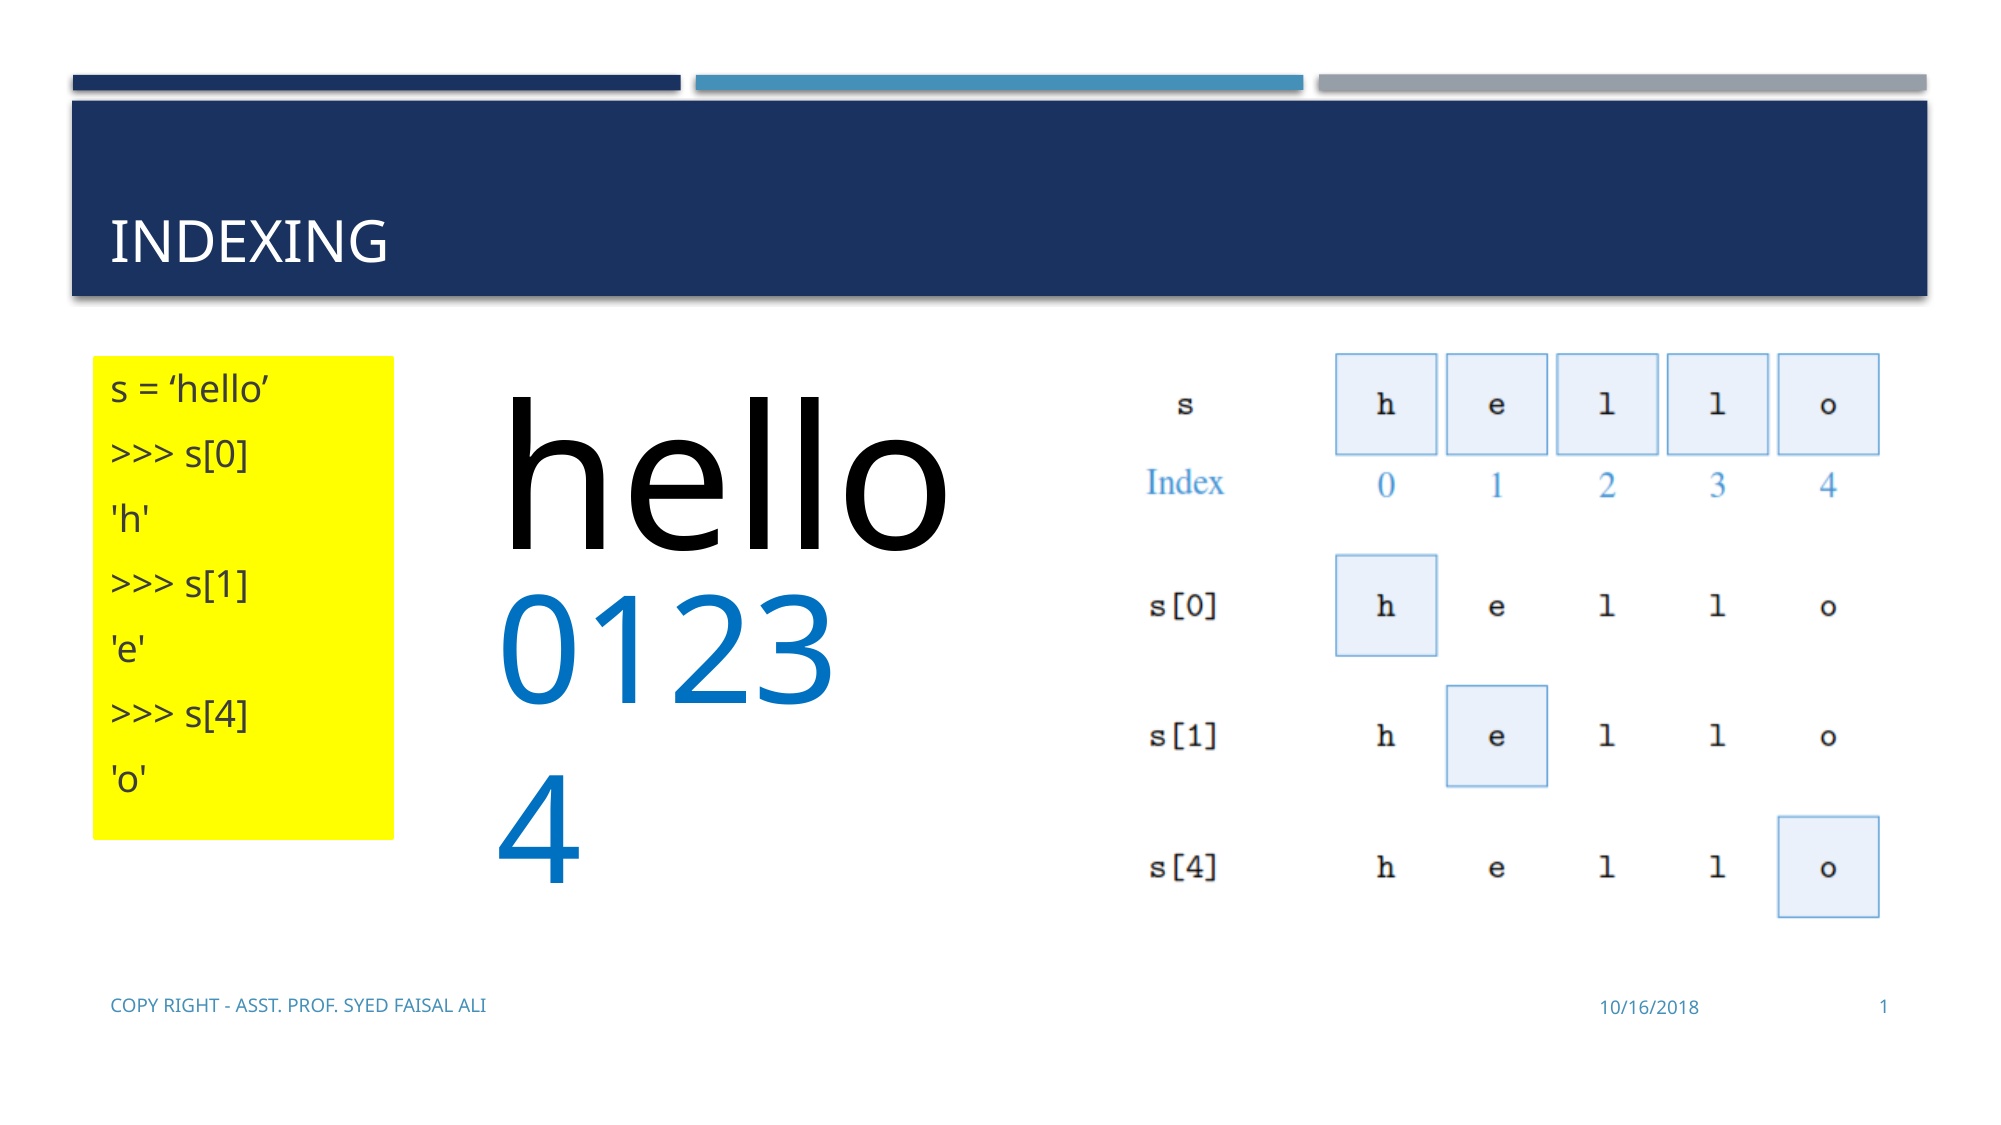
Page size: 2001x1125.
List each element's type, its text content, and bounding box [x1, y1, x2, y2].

picture [1139, 341, 1906, 935]
footer Copy Right - Asst. Prof. Syed Faisal Ali [95, 976, 1230, 1037]
title Indexing [95, 115, 1905, 282]
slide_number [1247, 977, 1715, 1037]
slide_number 1 [1732, 977, 1905, 1037]
list s = ‘hello’ >>> s[0] 'h' >>> s[1] 'e' >>> s[4] 'o' [95, 357, 1905, 962]
text_box 01234 [482, 546, 920, 922]
text_box hello [482, 341, 1137, 597]
